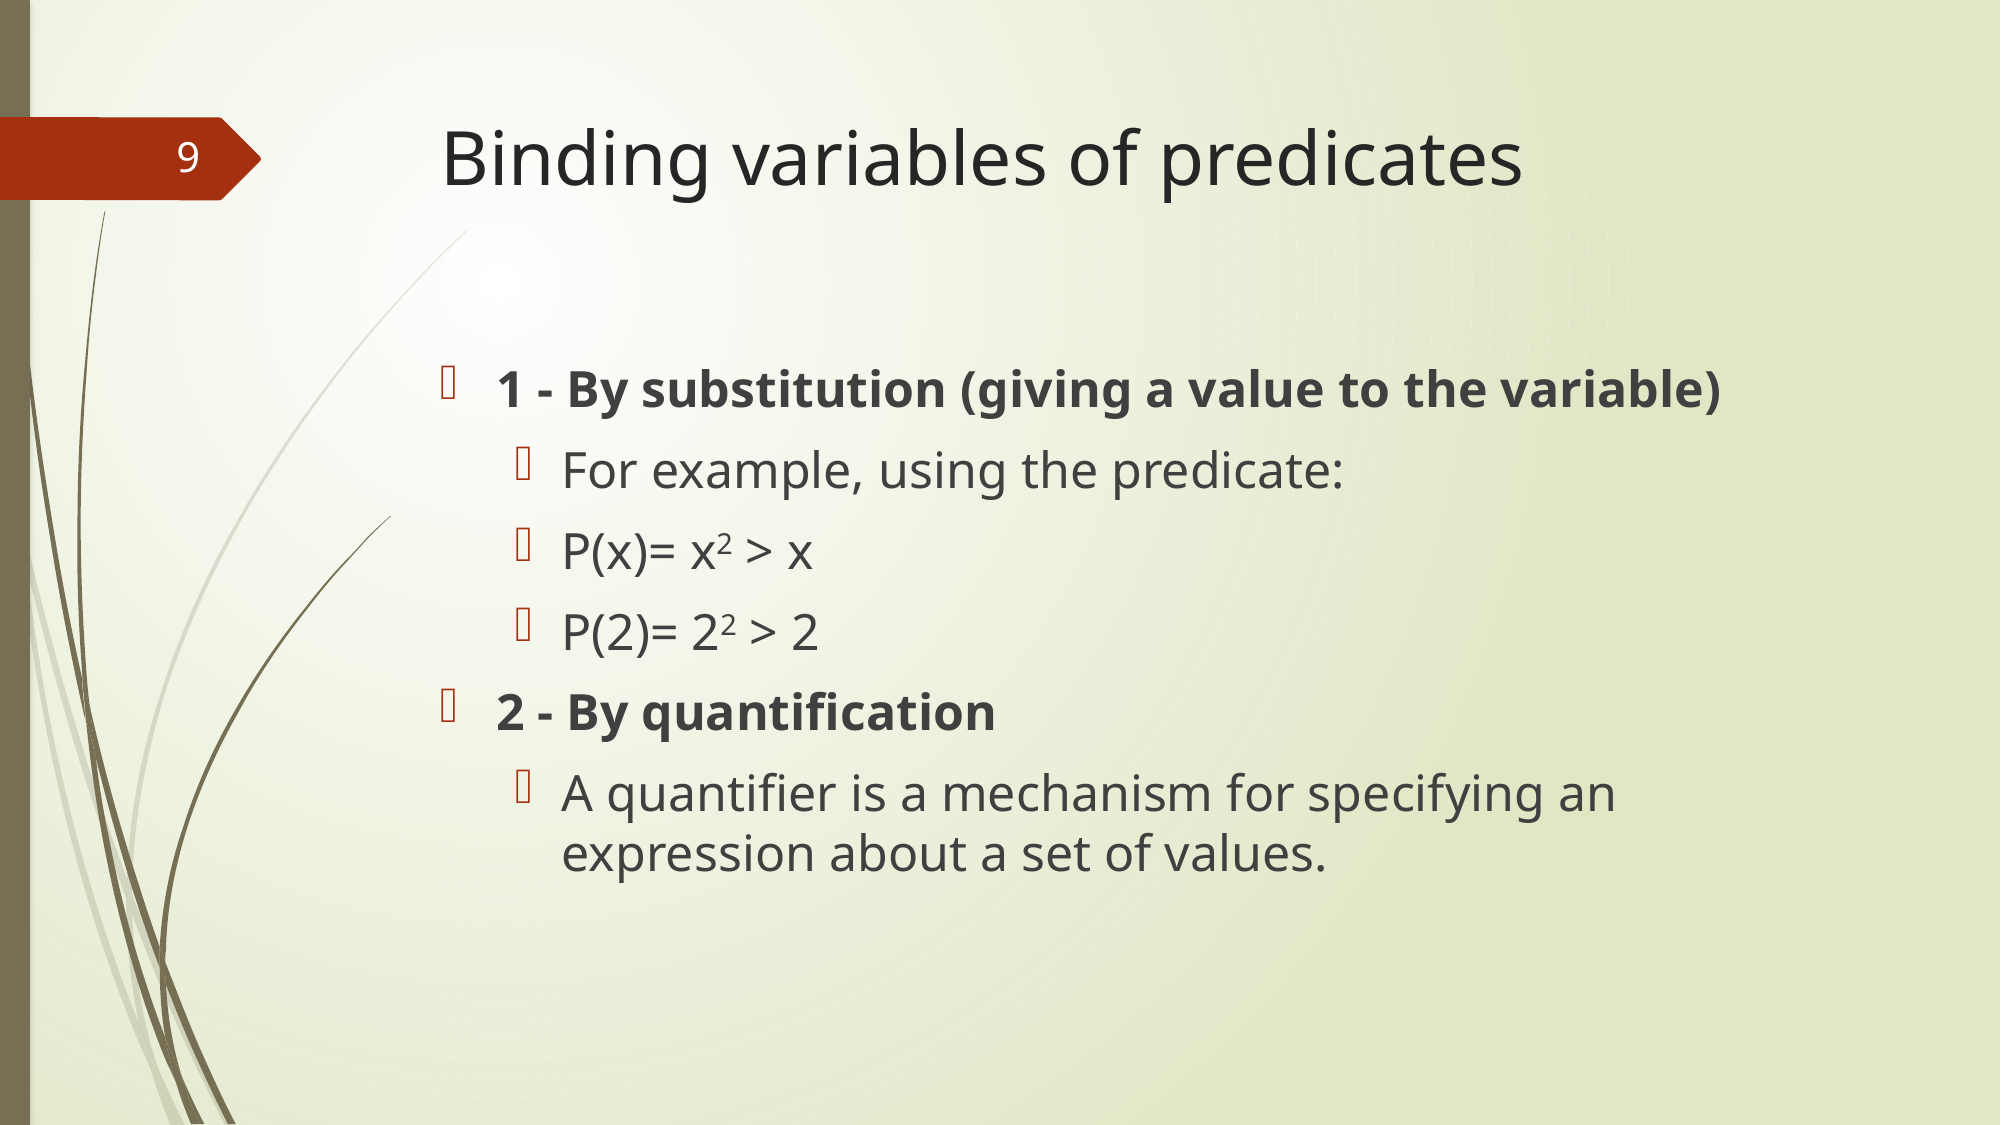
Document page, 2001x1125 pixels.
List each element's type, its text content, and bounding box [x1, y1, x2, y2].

list 1 - By substitution (giving a value to the variable) For example, using the predicate: P(x)= x2 > x P(2)= 22 > 2 2 - By quantification A quantifier is a mechanism for specifying an expression about a set of values. [424, 350, 1888, 970]
title Binding variables of predicates [425, 102, 1888, 313]
slide_number 9 [87, 129, 216, 190]
